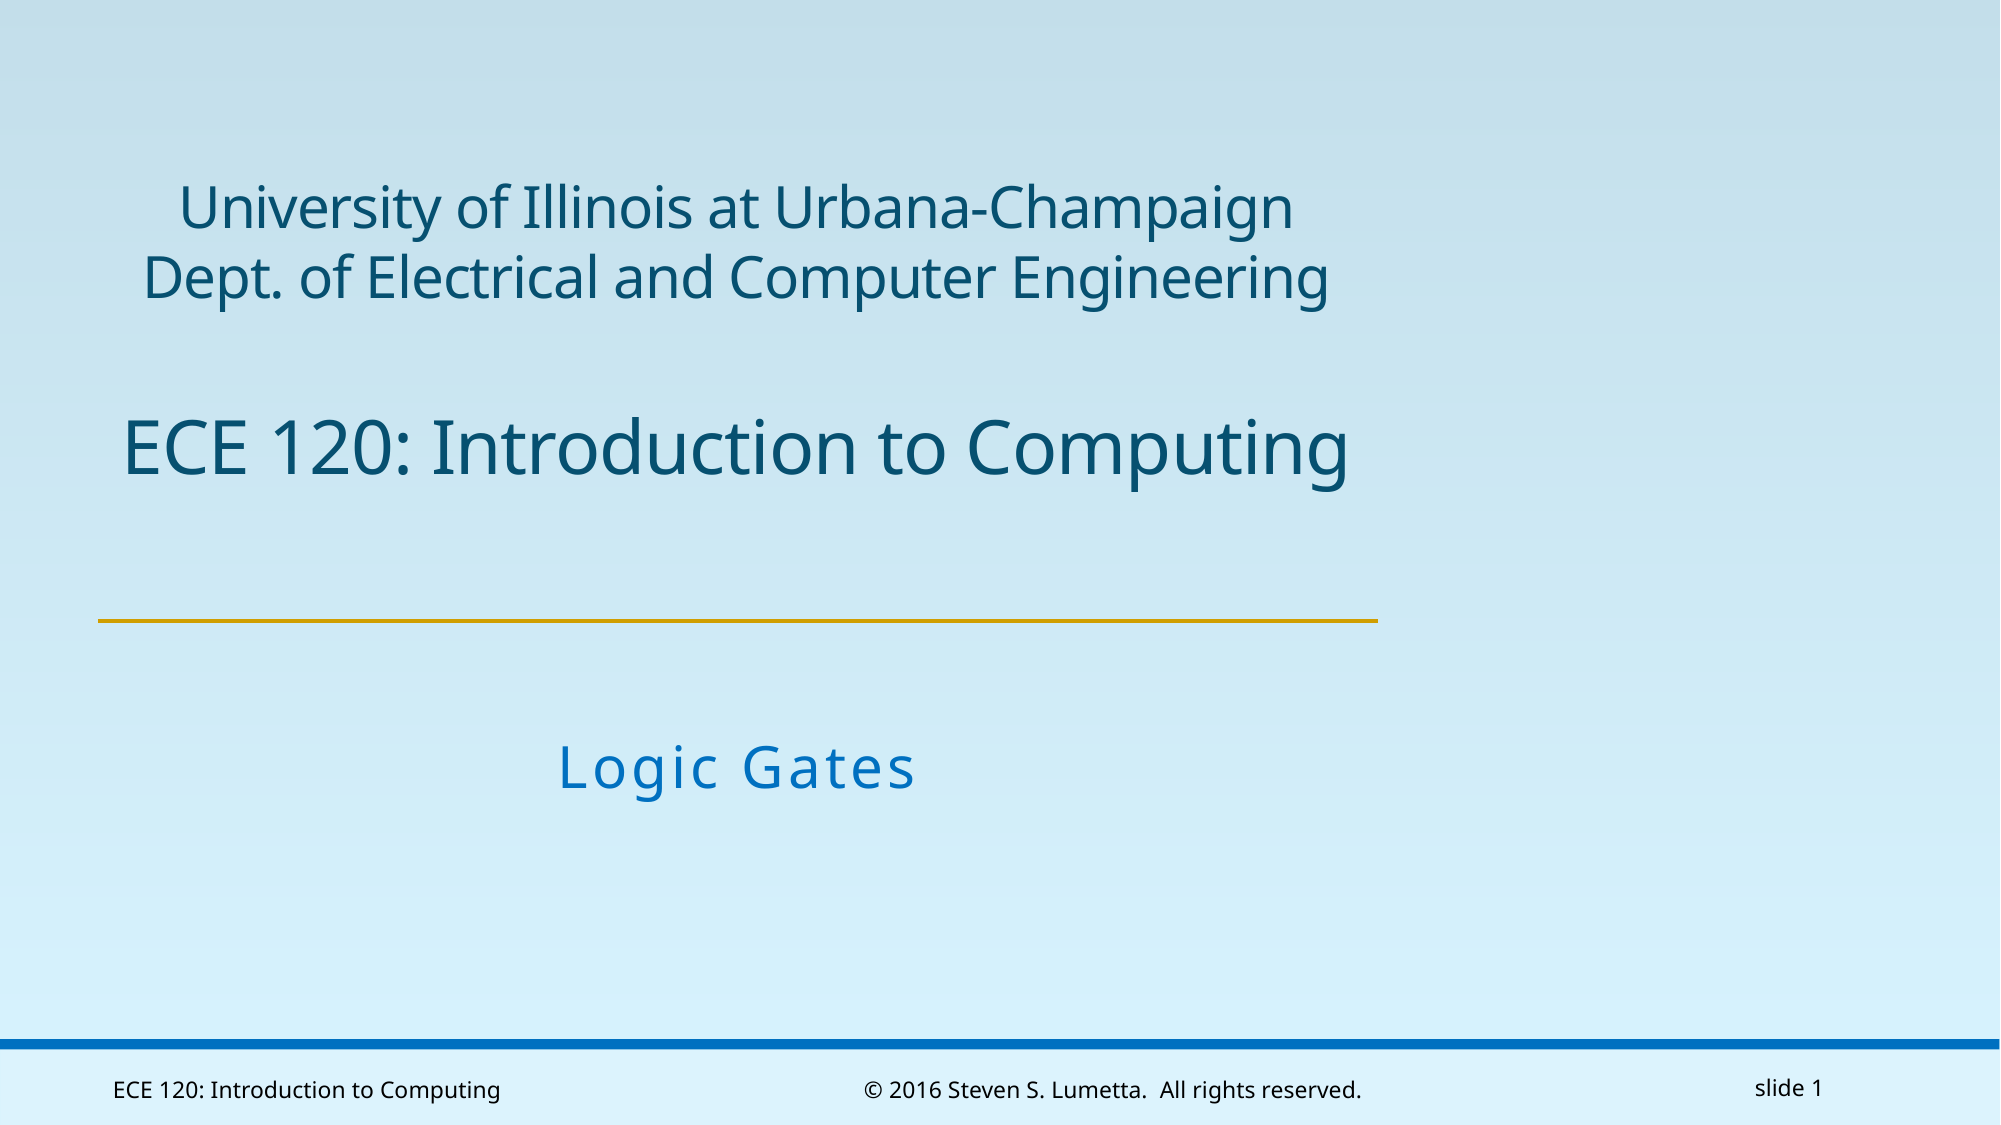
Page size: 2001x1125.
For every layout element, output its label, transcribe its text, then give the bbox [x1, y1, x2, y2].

slide_number slide 1 [1624, 1059, 1840, 1120]
title University of Illinois at Urbana-Champaign Dept. of Electrical and Computer Engineering ECE 120: Introduction to Computing [97, 88, 1377, 498]
slide_number ECE 120: Introduction to Computing [97, 1059, 586, 1120]
subtitle Logic Gates [97, 730, 1377, 1009]
footer © 2016 Steven S. Lumetta. All rights reserved. [604, 1059, 1378, 1120]
